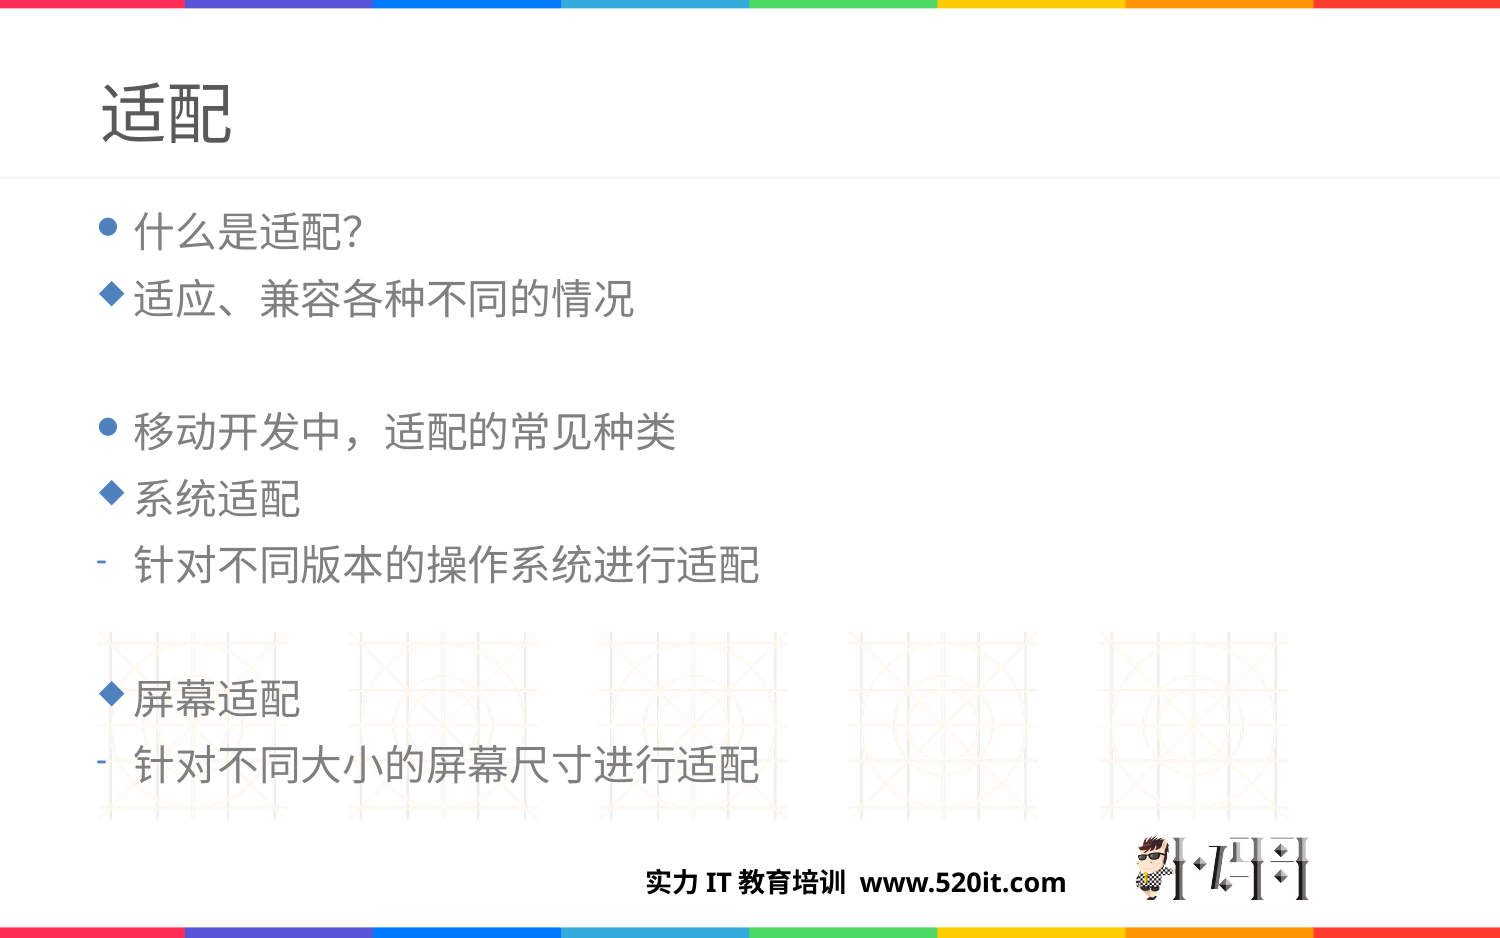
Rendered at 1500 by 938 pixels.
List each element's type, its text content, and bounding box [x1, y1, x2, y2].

list 什么是适配？ 适应、兼容各种不同的情况 移动开发中，适配的常见种类 系统适配 针对不同版本的操作系统进行适配 屏幕适配 针对不同大小的屏幕尺寸进行适配 [81, 198, 1416, 838]
title 适配 [85, 64, 1419, 178]
picture [0, 0, 1500, 176]
picture [0, 180, 1500, 938]
